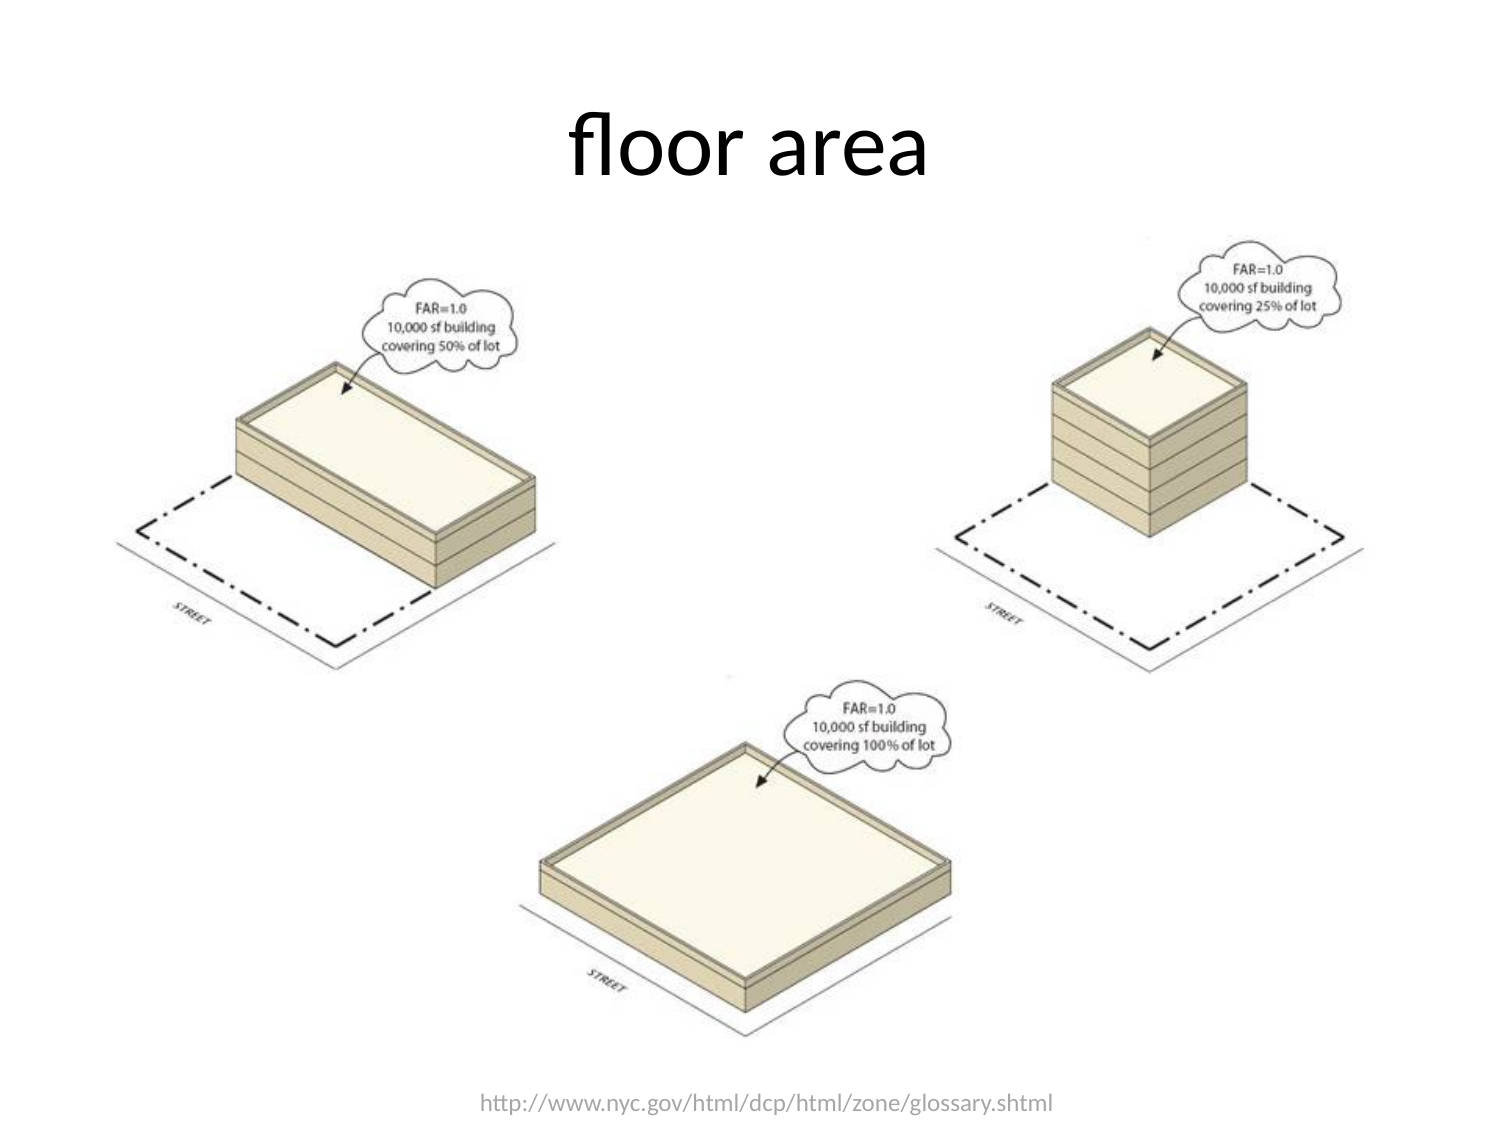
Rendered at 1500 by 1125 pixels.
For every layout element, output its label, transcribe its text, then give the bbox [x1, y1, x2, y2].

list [926, 234, 1376, 676]
title floor area [75, 45, 1425, 233]
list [112, 274, 562, 676]
picture [512, 674, 962, 1043]
text_box http://www.nyc.gov/html/dcp/html/zone/glossary.shtml [465, 1079, 1070, 1125]
